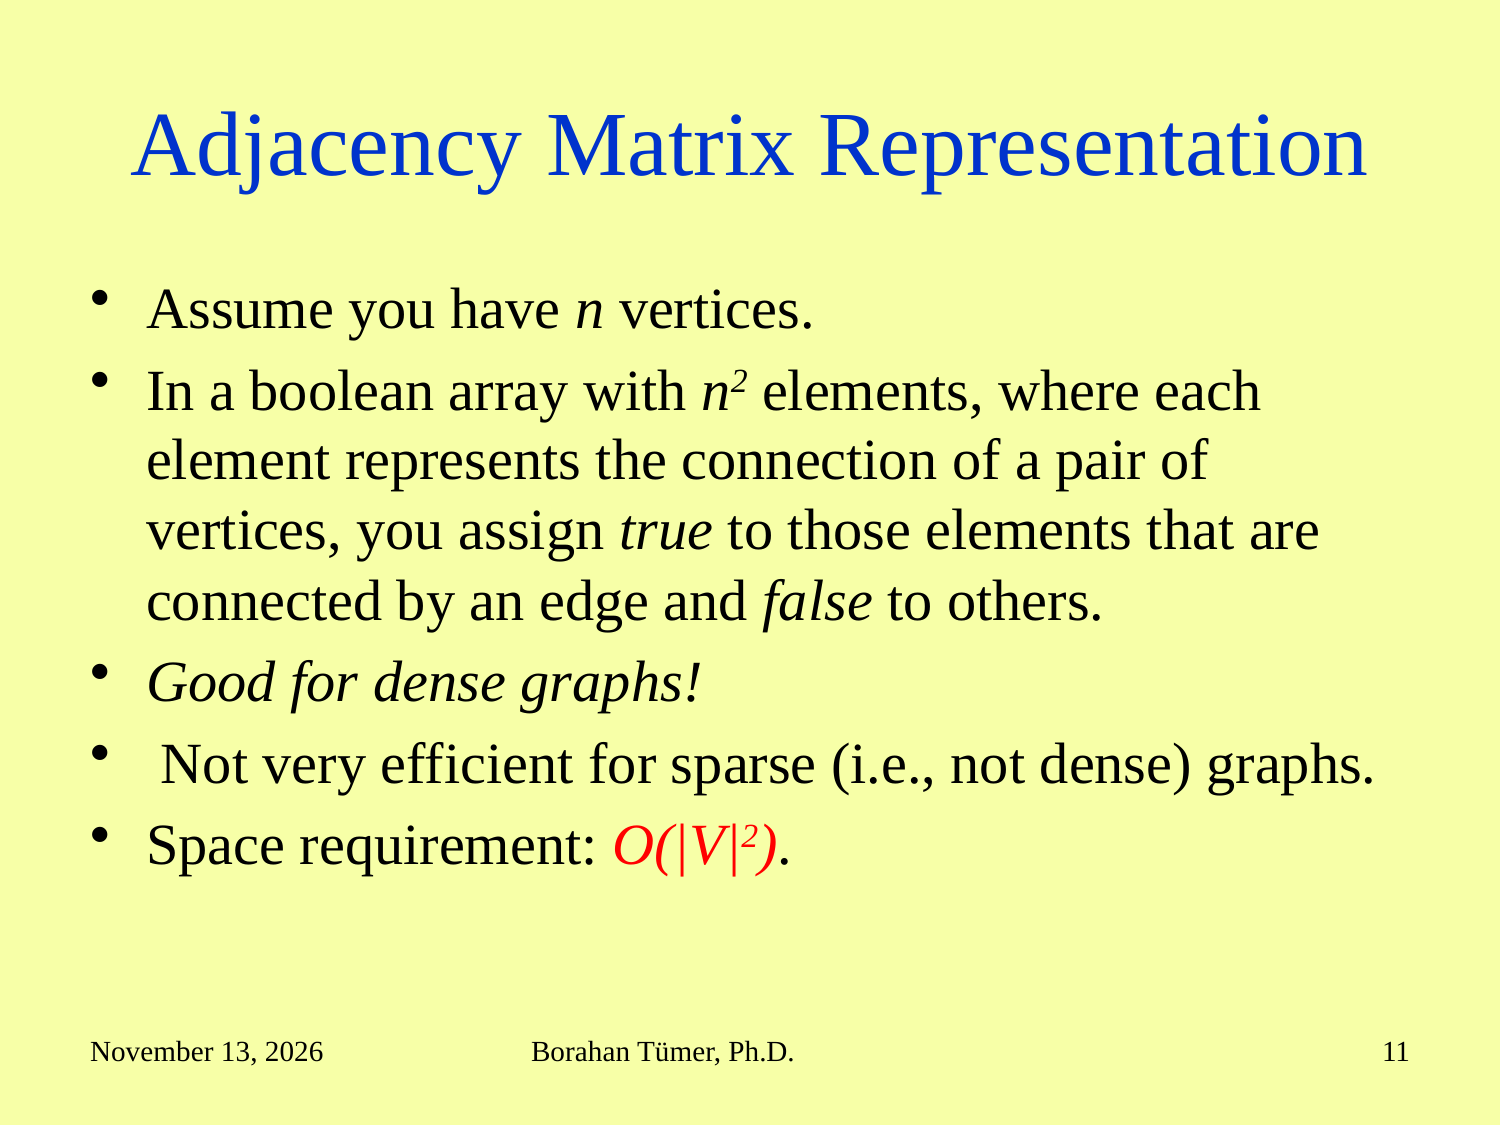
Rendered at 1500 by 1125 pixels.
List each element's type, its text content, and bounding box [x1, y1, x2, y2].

list Assume you have n vertices. In a boolean array with n2 elements, where each element represents the connection of a pair of vertices, you assign true to those elements that are connected by an edge and false to others. Good for dense graphs! Not very efficient for sparse (i.e., not dense) graphs. Space requirement: O(|V|2). [75, 262, 1425, 1005]
footer Borahan Tümer, Ph.D. [512, 1024, 988, 1103]
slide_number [75, 1024, 425, 1103]
title Adjacency Matrix Representation [75, 45, 1425, 233]
slide_number 11 [1074, 1024, 1425, 1103]
